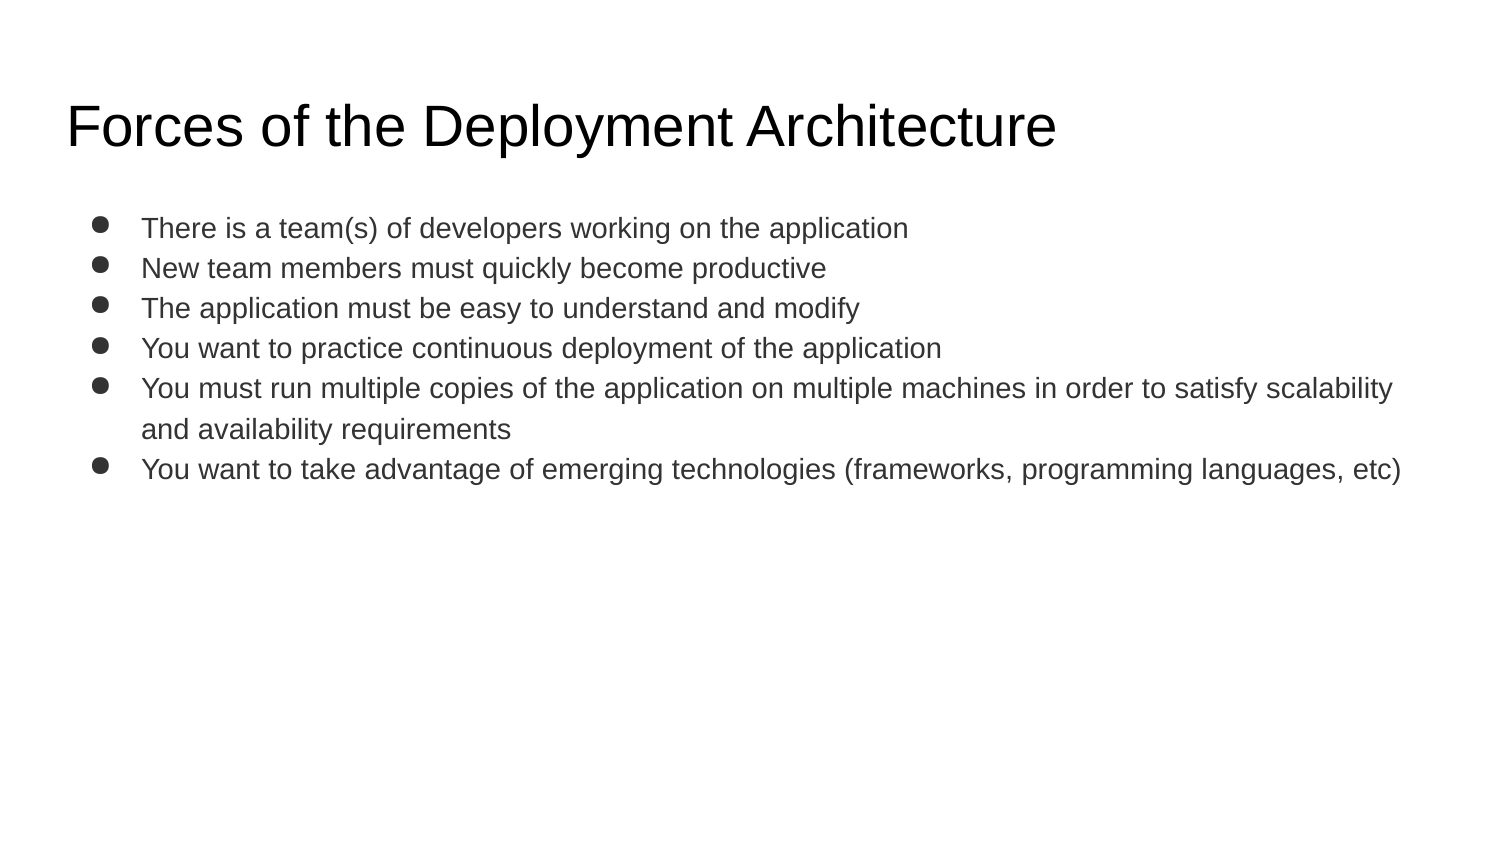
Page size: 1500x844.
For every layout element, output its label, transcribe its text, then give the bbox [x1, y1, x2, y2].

title Forces of the Deployment Architecture [51, 72, 1449, 167]
list There is a team(s) of developers working on the application New team members must quickly become productive The application must be easy to understand and modify You want to practice continuous deployment of the application You must run multiple copies of the application on multiple machines in order to satisfy scalability and availability requirements You want to take advantage of emerging technologies (frameworks, programming languages, etc) [51, 189, 1449, 750]
